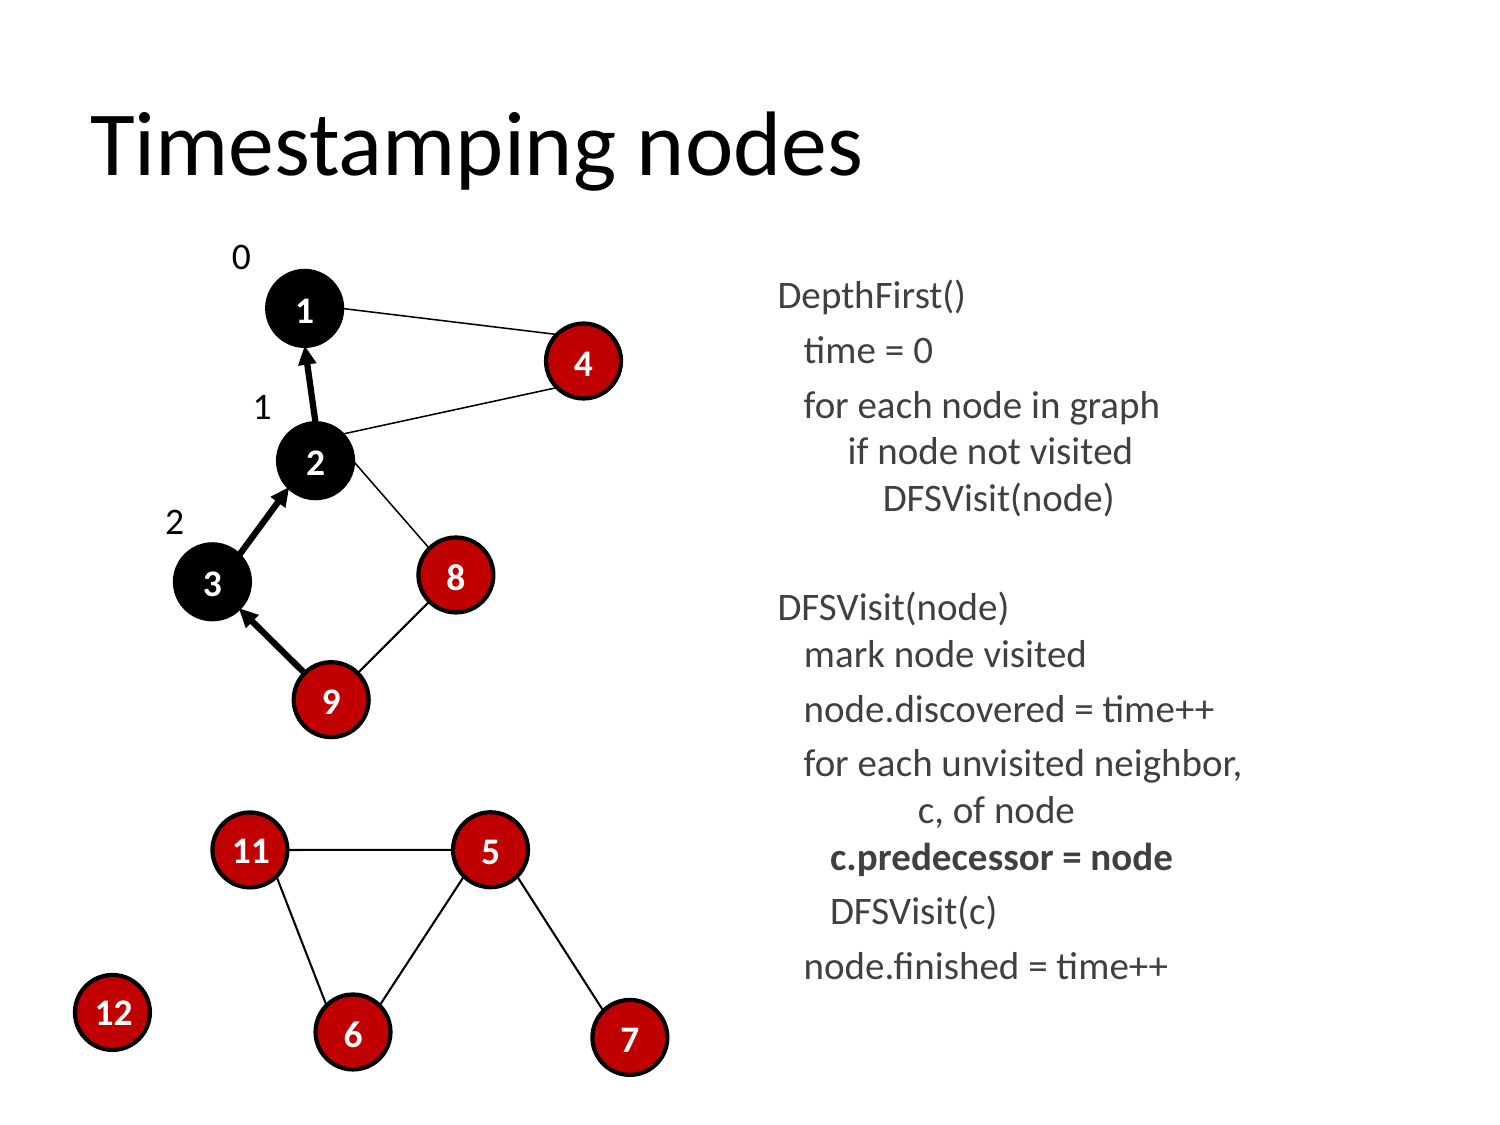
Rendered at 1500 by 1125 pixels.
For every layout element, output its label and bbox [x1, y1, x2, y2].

text_box [210, 810, 670, 1078]
text_box [150, 268, 624, 740]
list [762, 262, 1500, 1005]
title [75, 45, 1425, 233]
text_box [217, 224, 266, 285]
text_box [72, 972, 153, 1053]
